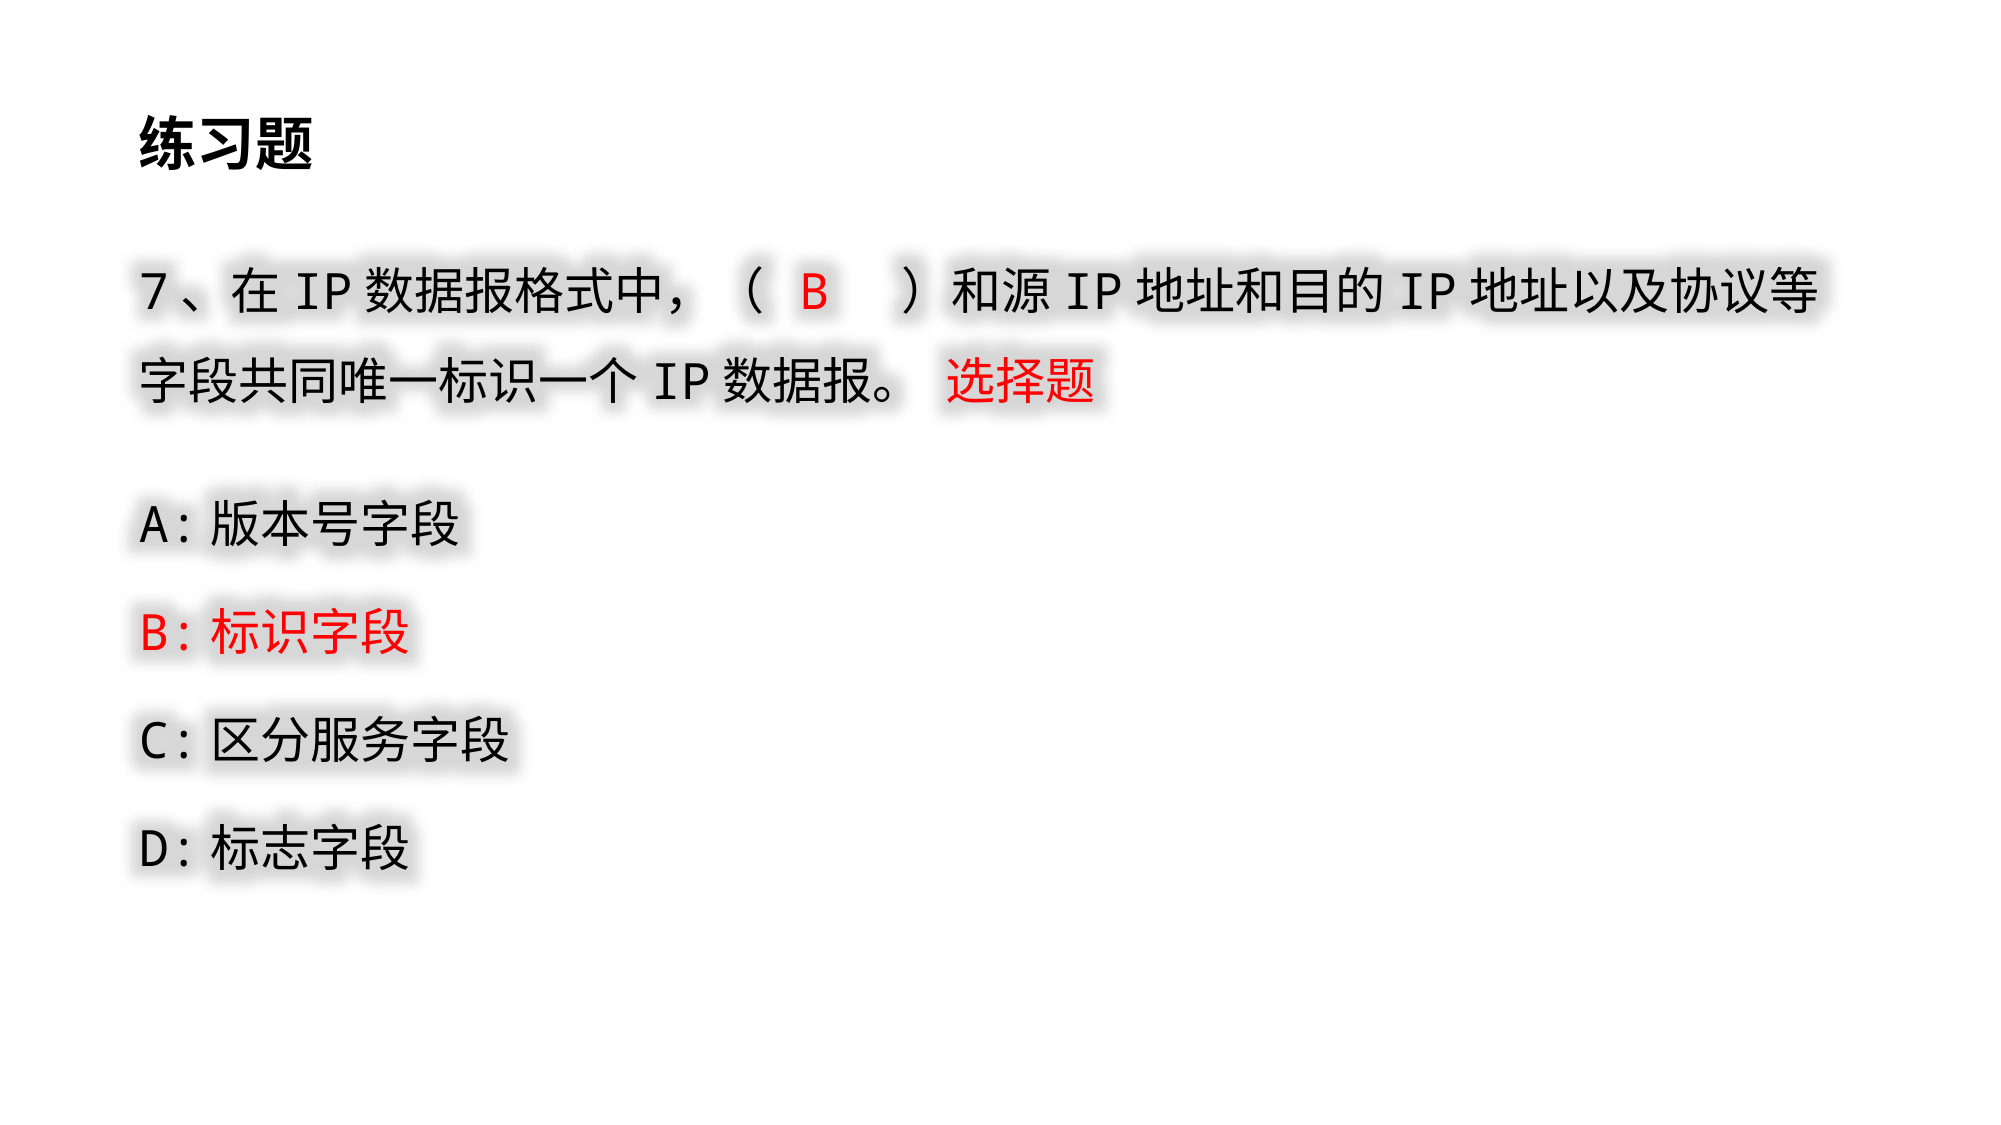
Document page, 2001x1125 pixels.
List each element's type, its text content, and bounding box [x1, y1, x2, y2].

text_box 练习题 [120, 97, 1568, 187]
text_box 7、在IP数据报格式中，（ B ）和源IP地址和目的IP地址以及协议等字段共同唯一标识一个IP数据报。 选择题 A:版本号字段 B:标识字段 C:区分服务字段 D:标志字段 [120, 219, 1839, 1047]
